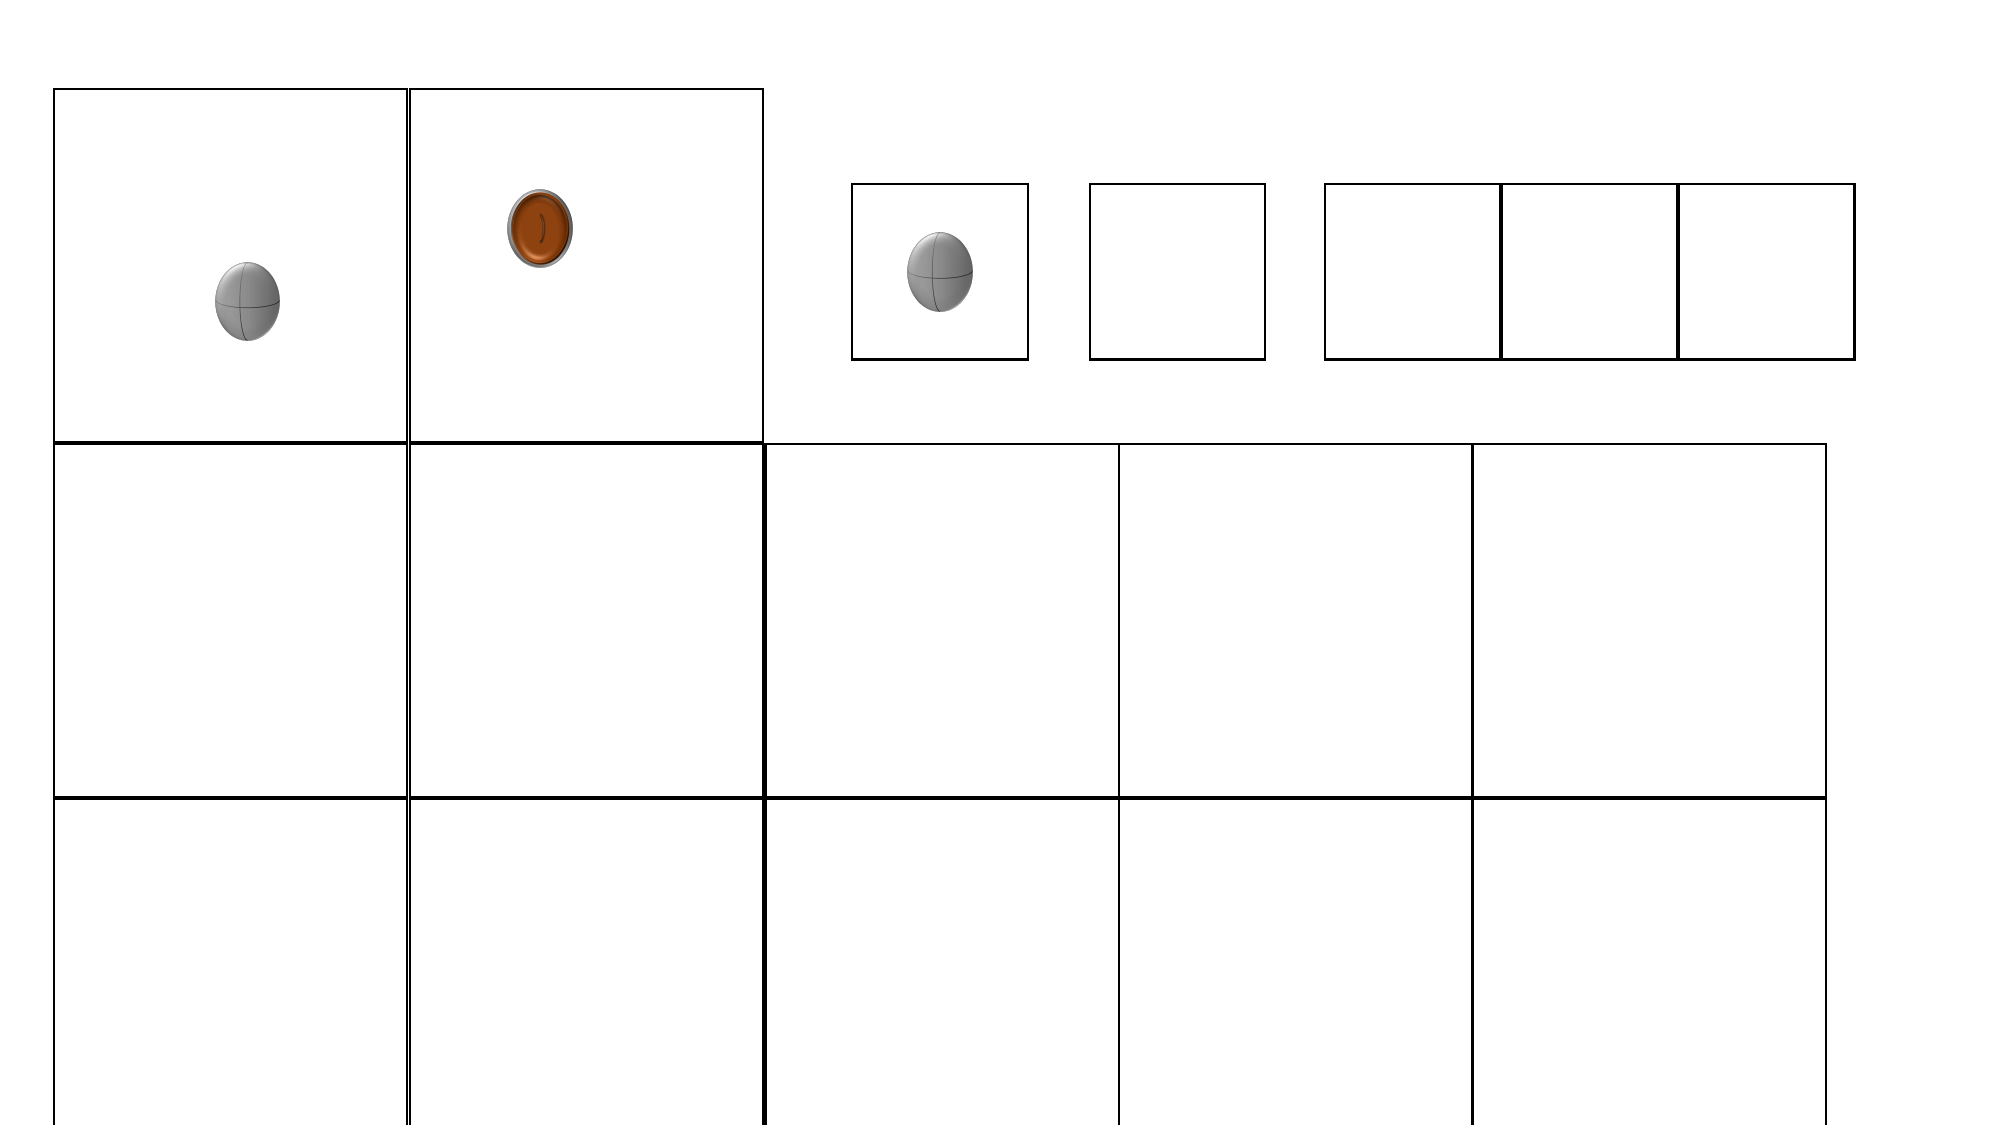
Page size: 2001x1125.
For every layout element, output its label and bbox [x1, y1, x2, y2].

text_box [764, 798, 1118, 1125]
text_box [53, 443, 408, 798]
text_box [1472, 798, 1827, 1125]
text_box [53, 798, 408, 1125]
text_box [1089, 183, 1266, 361]
picture [907, 232, 973, 312]
text_box [409, 88, 764, 443]
text_box [1118, 798, 1472, 1125]
text_box [409, 798, 764, 1125]
picture [507, 189, 573, 268]
text_box [1118, 443, 1472, 798]
text_box [764, 443, 1118, 798]
text_box [409, 443, 764, 798]
text_box [1678, 183, 1856, 361]
text_box [851, 183, 1029, 361]
text_box [1472, 443, 1827, 798]
text_box [1501, 183, 1678, 361]
picture [214, 262, 280, 341]
text_box [53, 88, 408, 443]
text_box [1324, 183, 1501, 361]
